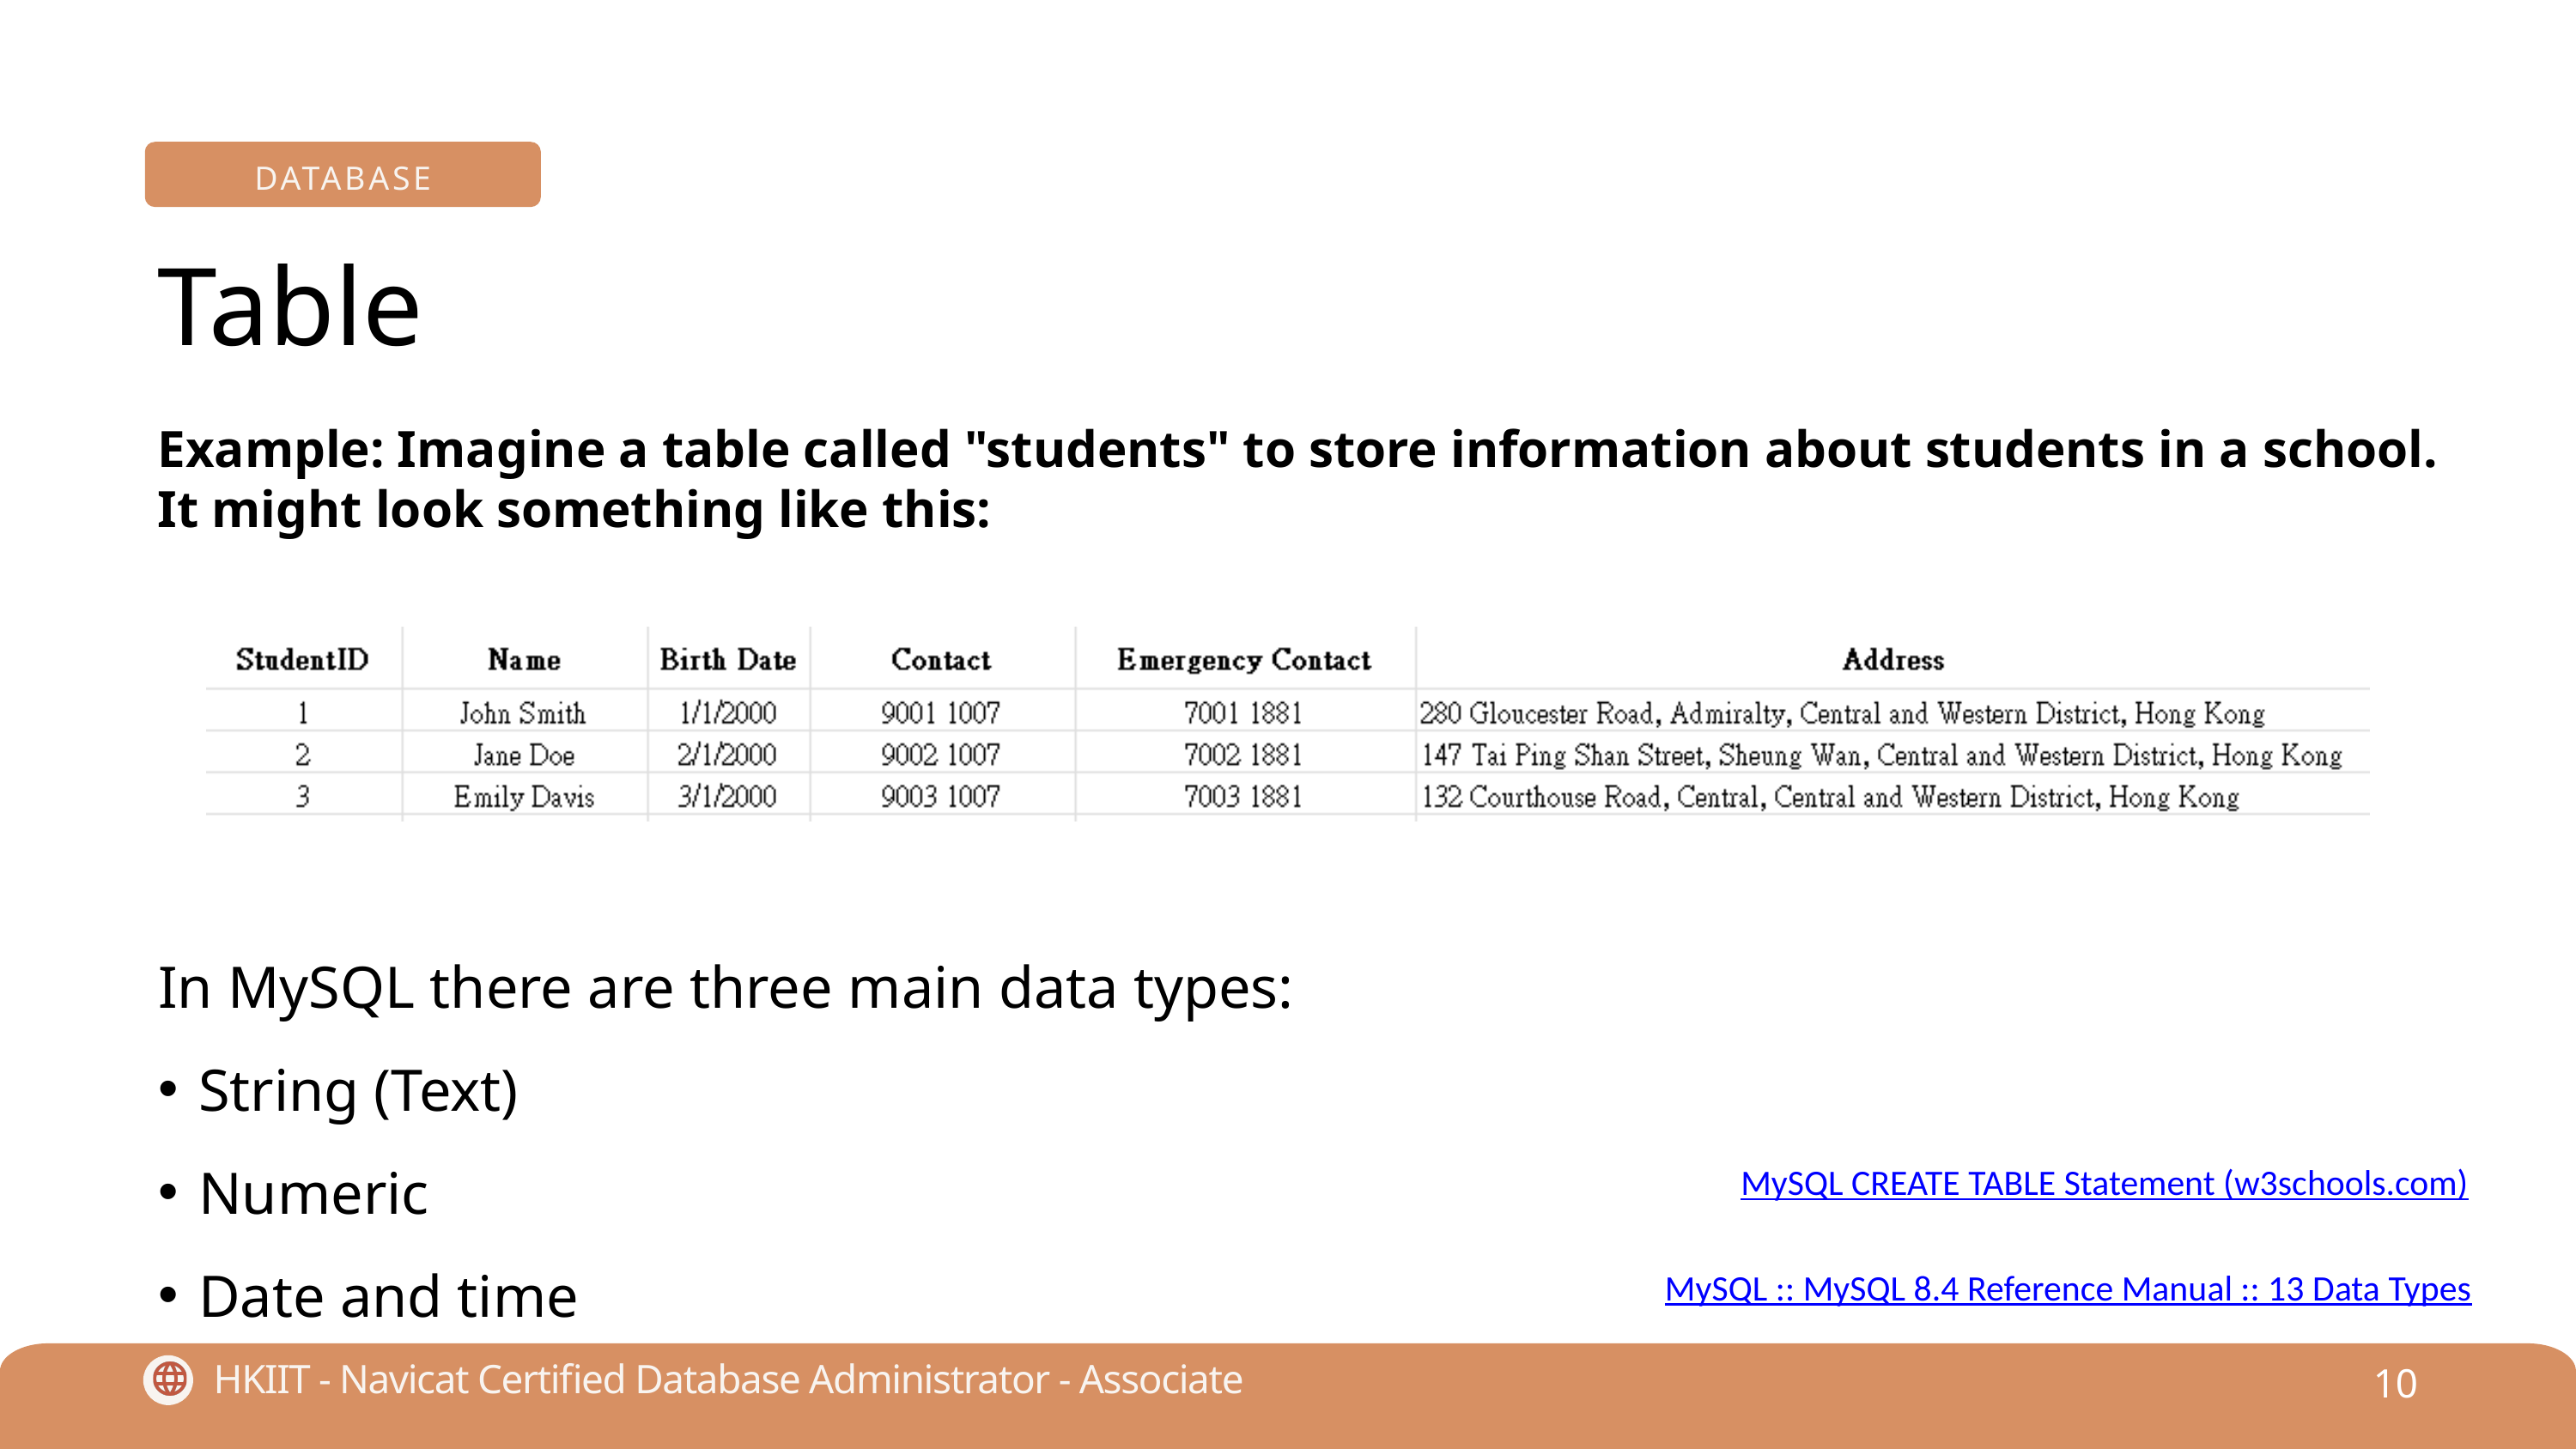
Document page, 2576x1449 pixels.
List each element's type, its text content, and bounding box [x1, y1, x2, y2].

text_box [0, 1343, 2576, 1449]
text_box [143, 1355, 194, 1406]
text_box MySQL CREATE TABLE Statement (w3schools.com) [1728, 1153, 2506, 1210]
text_box Table [144, 231, 1364, 373]
text_box Example: Imagine a table called "students" to store information about students in a school. It might look something like this: [144, 410, 2485, 544]
picture [205, 627, 2370, 822]
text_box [144, 141, 542, 208]
text_box MySQL :: MySQL 8.4 Reference Manual :: 13 Data Types [1652, 1258, 2511, 1314]
text_box In MySQL there are three main data types: String (Text) Numeric Date and time [145, 910, 1434, 1335]
